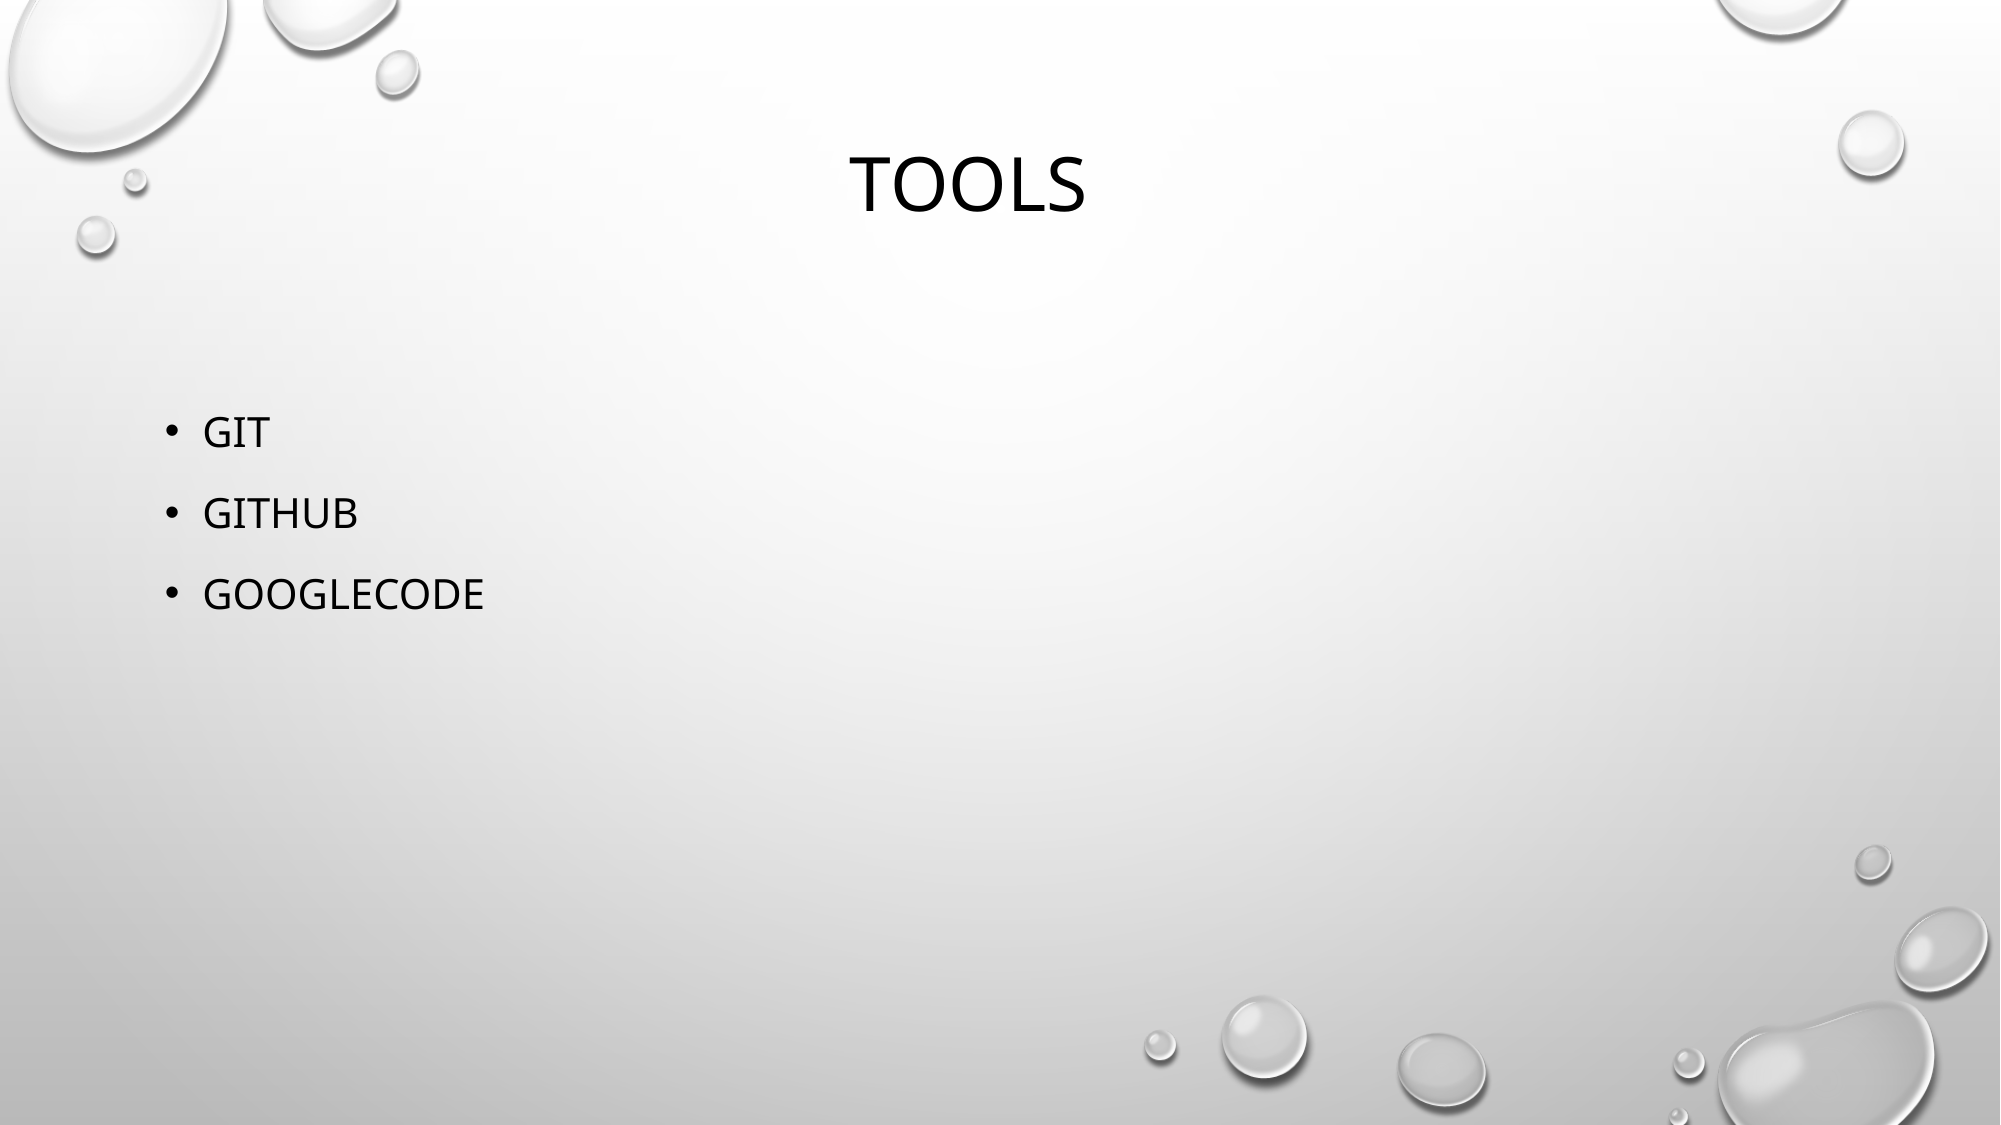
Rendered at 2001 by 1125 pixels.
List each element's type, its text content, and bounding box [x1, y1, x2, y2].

picture [0, 0, 2000, 1125]
list GIT GITHUB GOOGLECODE [149, 388, 1850, 950]
title Tools [149, 101, 1851, 364]
